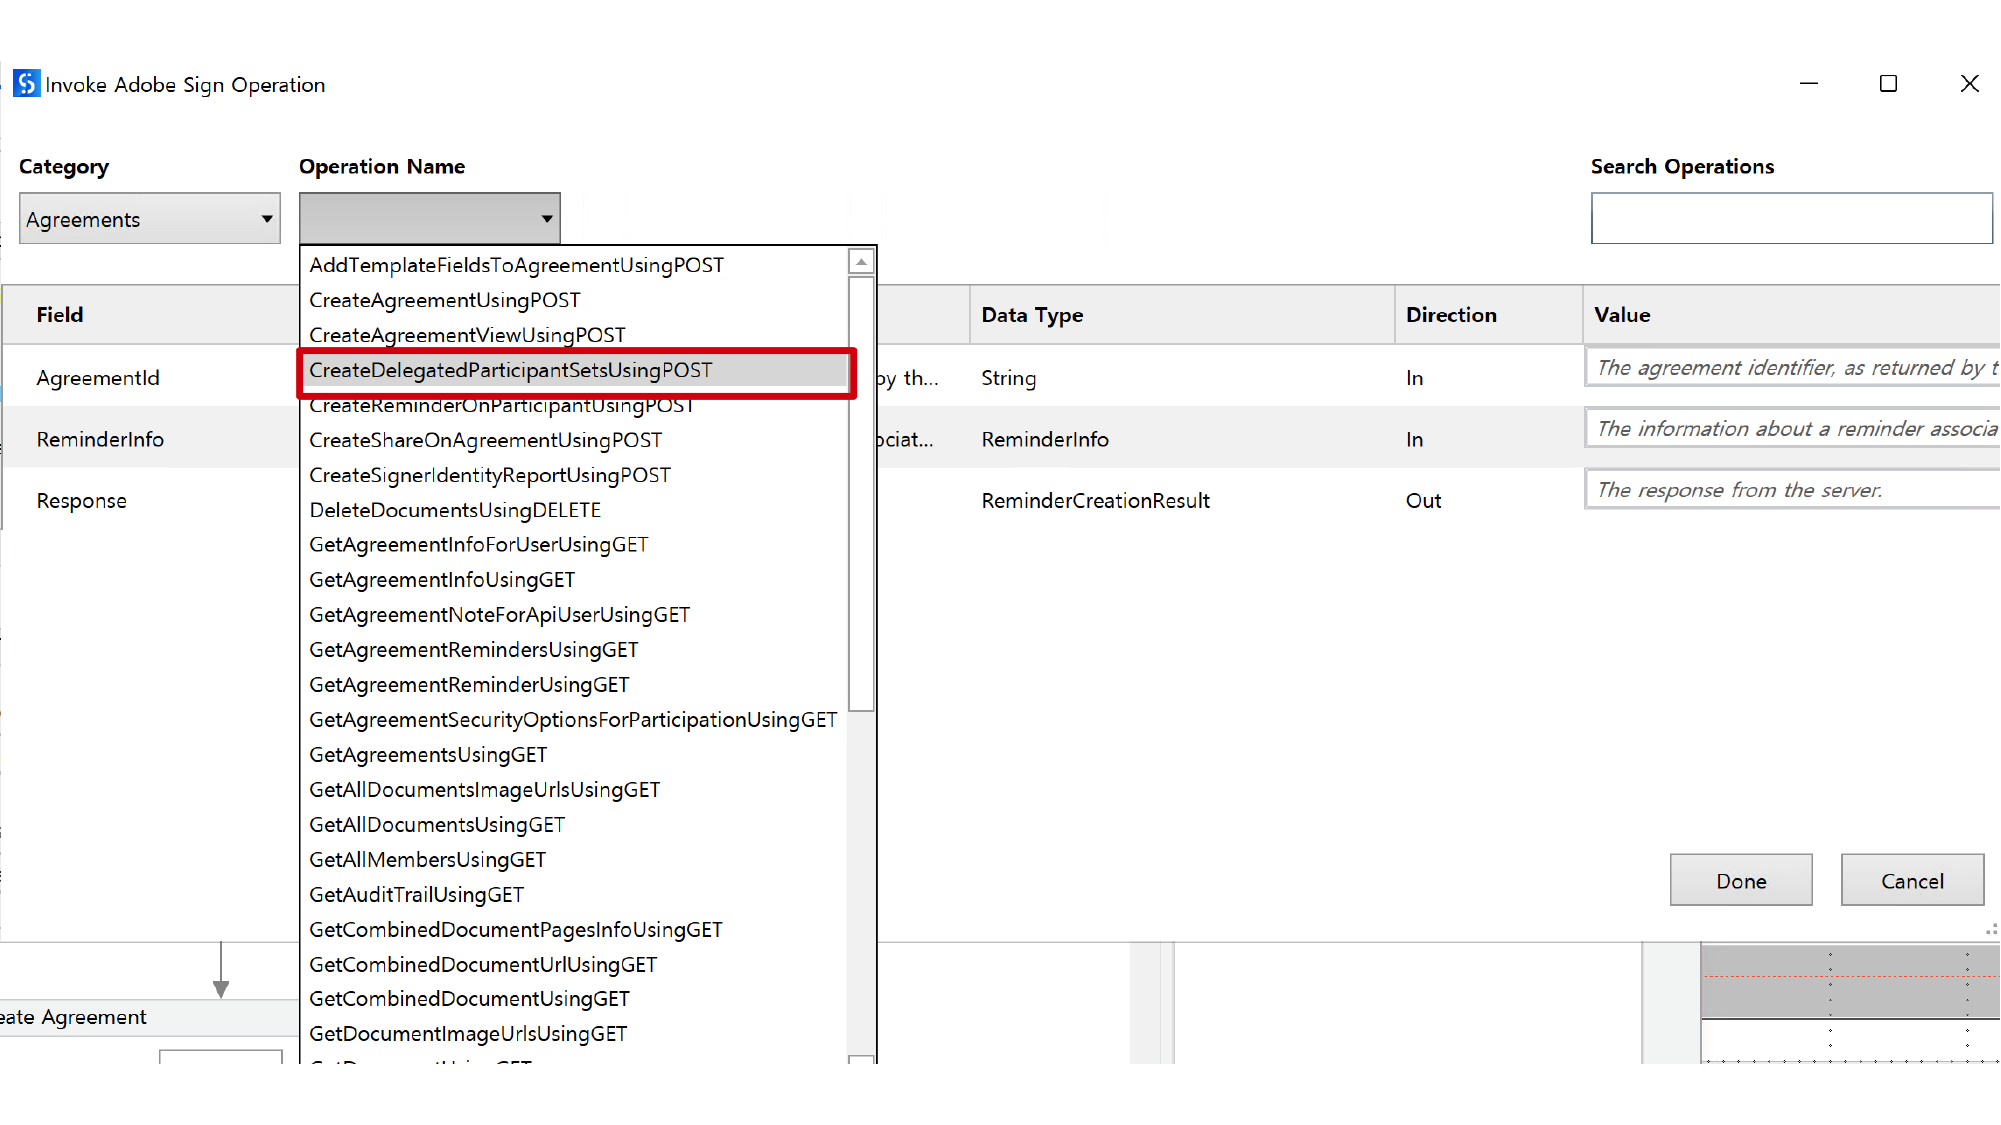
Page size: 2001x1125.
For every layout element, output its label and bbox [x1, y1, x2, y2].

picture [0, 61, 2000, 1064]
